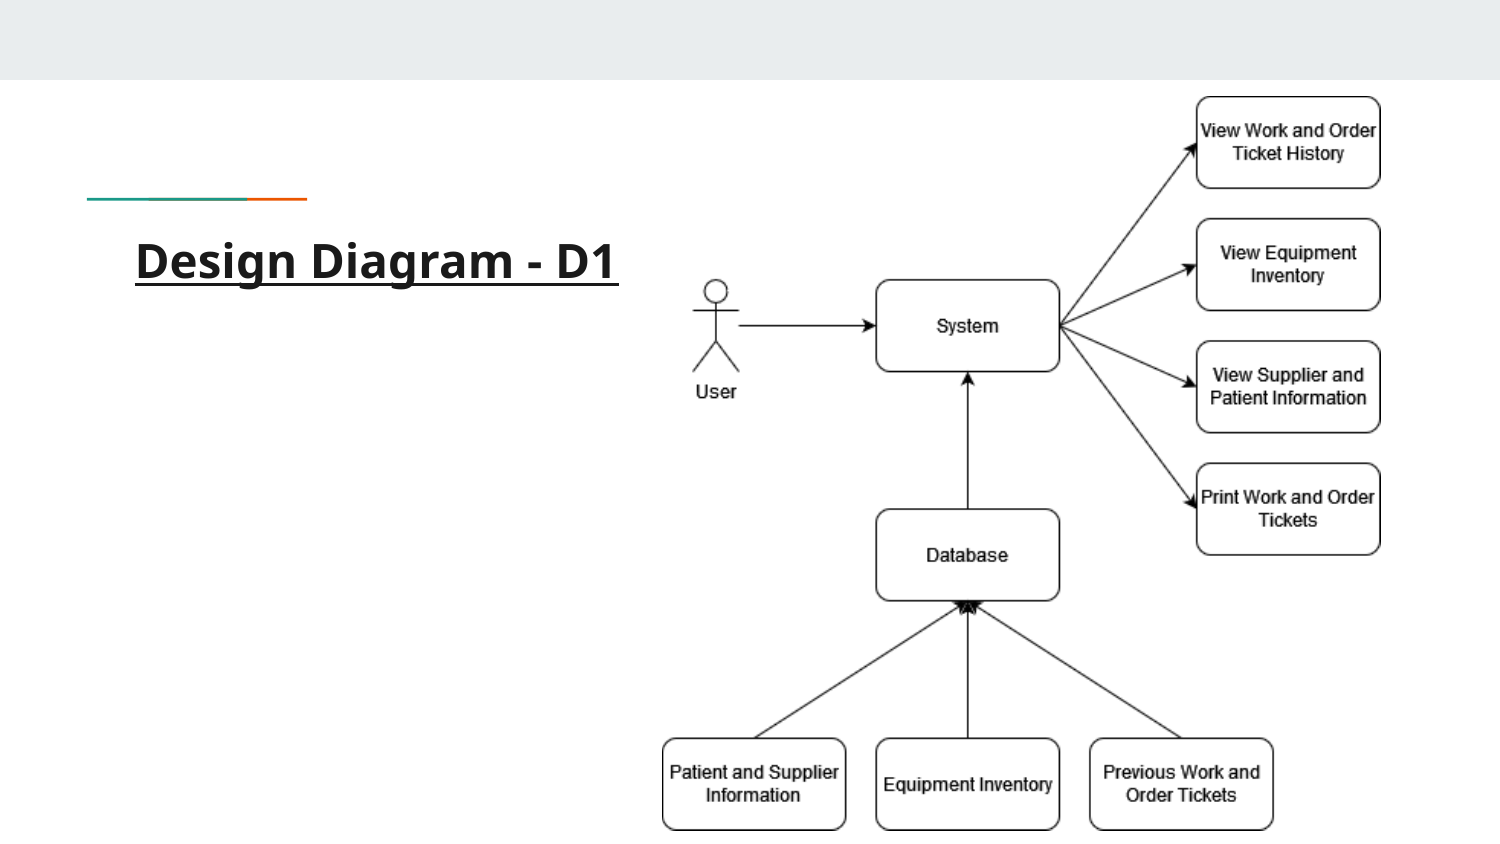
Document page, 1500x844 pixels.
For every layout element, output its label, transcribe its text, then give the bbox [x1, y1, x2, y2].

title Design Diagram - D1 [119, 216, 657, 305]
picture [662, 96, 1382, 831]
